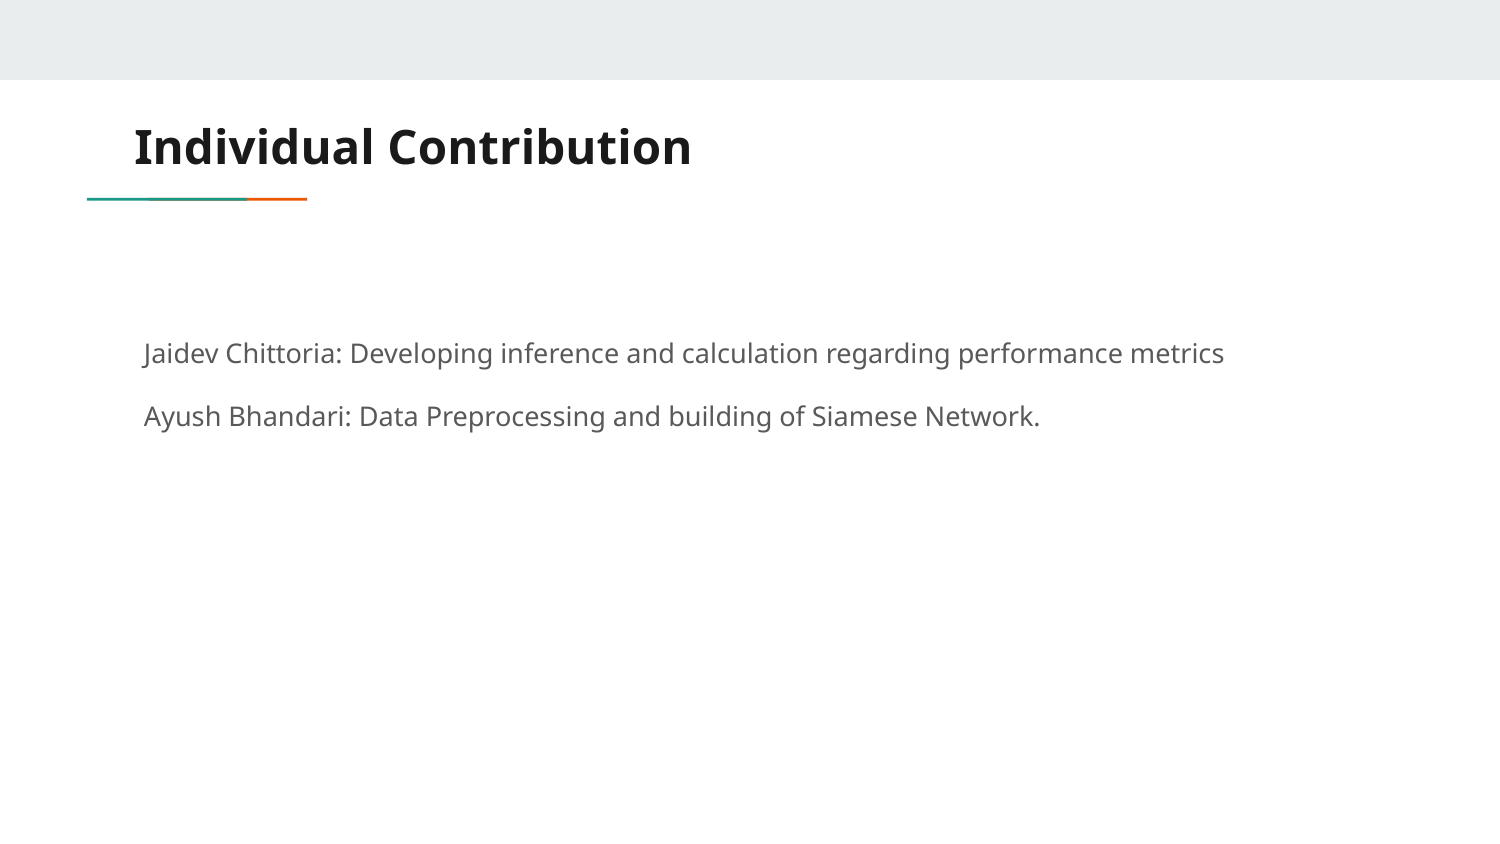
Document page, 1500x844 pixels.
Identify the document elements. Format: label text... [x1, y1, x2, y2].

list Jaidev Chittoria: Developing inference and calculation regarding performance metrics Ayush Bhandari: Data Preprocessing and building of Siamese Network. [128, 317, 1381, 541]
title Individual Contribution [119, 101, 1381, 190]
